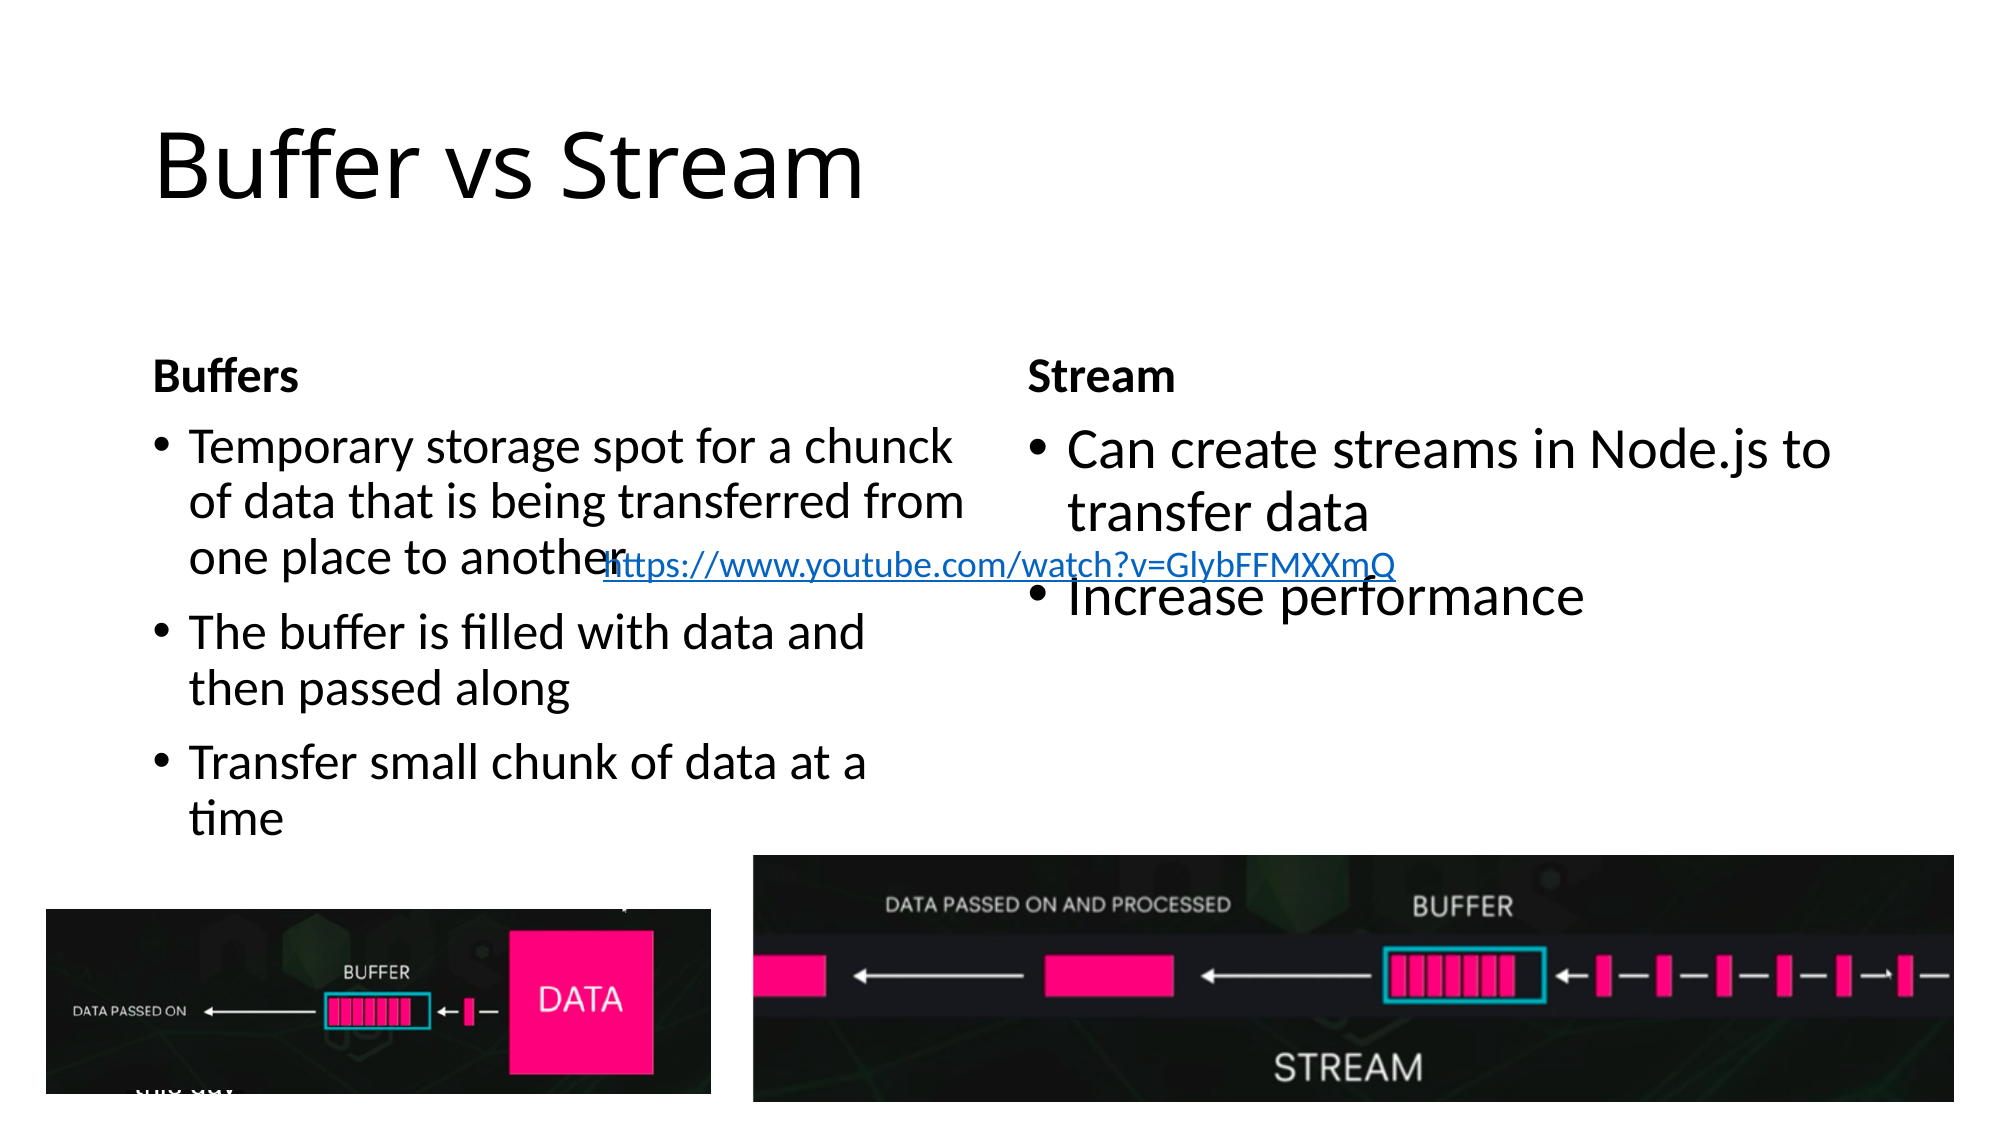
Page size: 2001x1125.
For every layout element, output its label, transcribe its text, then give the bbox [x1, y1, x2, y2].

picture [735, 855, 1954, 1103]
list Can create streams in Node.js to transfer data Increase performance [1012, 410, 1863, 855]
title Buffer vs Stream [137, 59, 1863, 278]
list Temporary storage spot for a chunck of data that is being transferred from one place to another The buffer is filled with data and then passed along Transfer small chunk of data at a time [137, 410, 984, 910]
picture [46, 909, 711, 1094]
list Buffers [137, 275, 984, 410]
list Stream [1012, 275, 1863, 410]
text_box https://www.youtube.com/watch?v=GlybFFMXXmQ [588, 532, 1412, 592]
